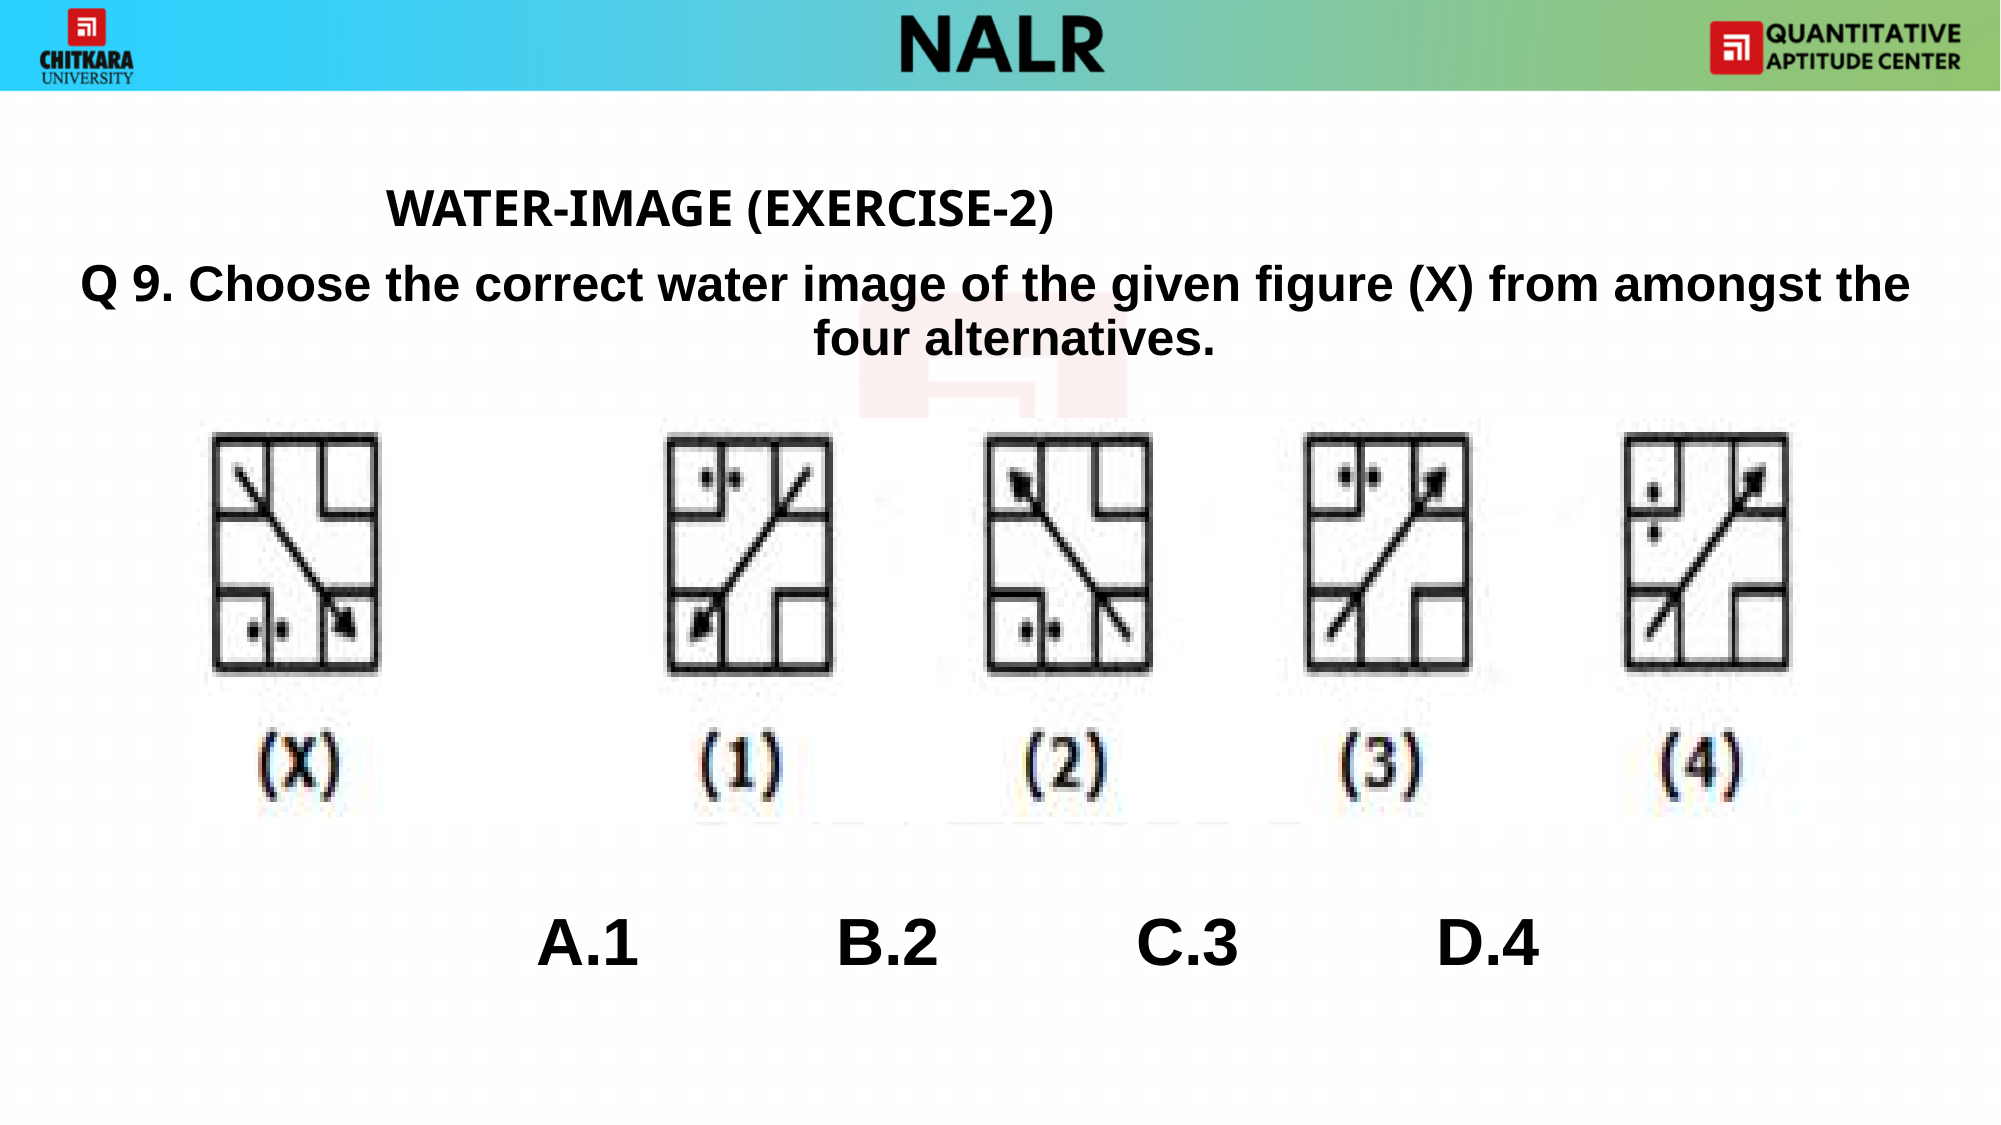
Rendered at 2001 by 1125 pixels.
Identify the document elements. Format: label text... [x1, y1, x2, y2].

list WATER-IMAGE (EXERCISE-2) Q 9. Choose the correct water image of the given figure (X) from amongst the four alternatives. A.1 B.2 C.3 D.4 [33, 175, 1959, 1053]
picture [0, 0, 2001, 1125]
